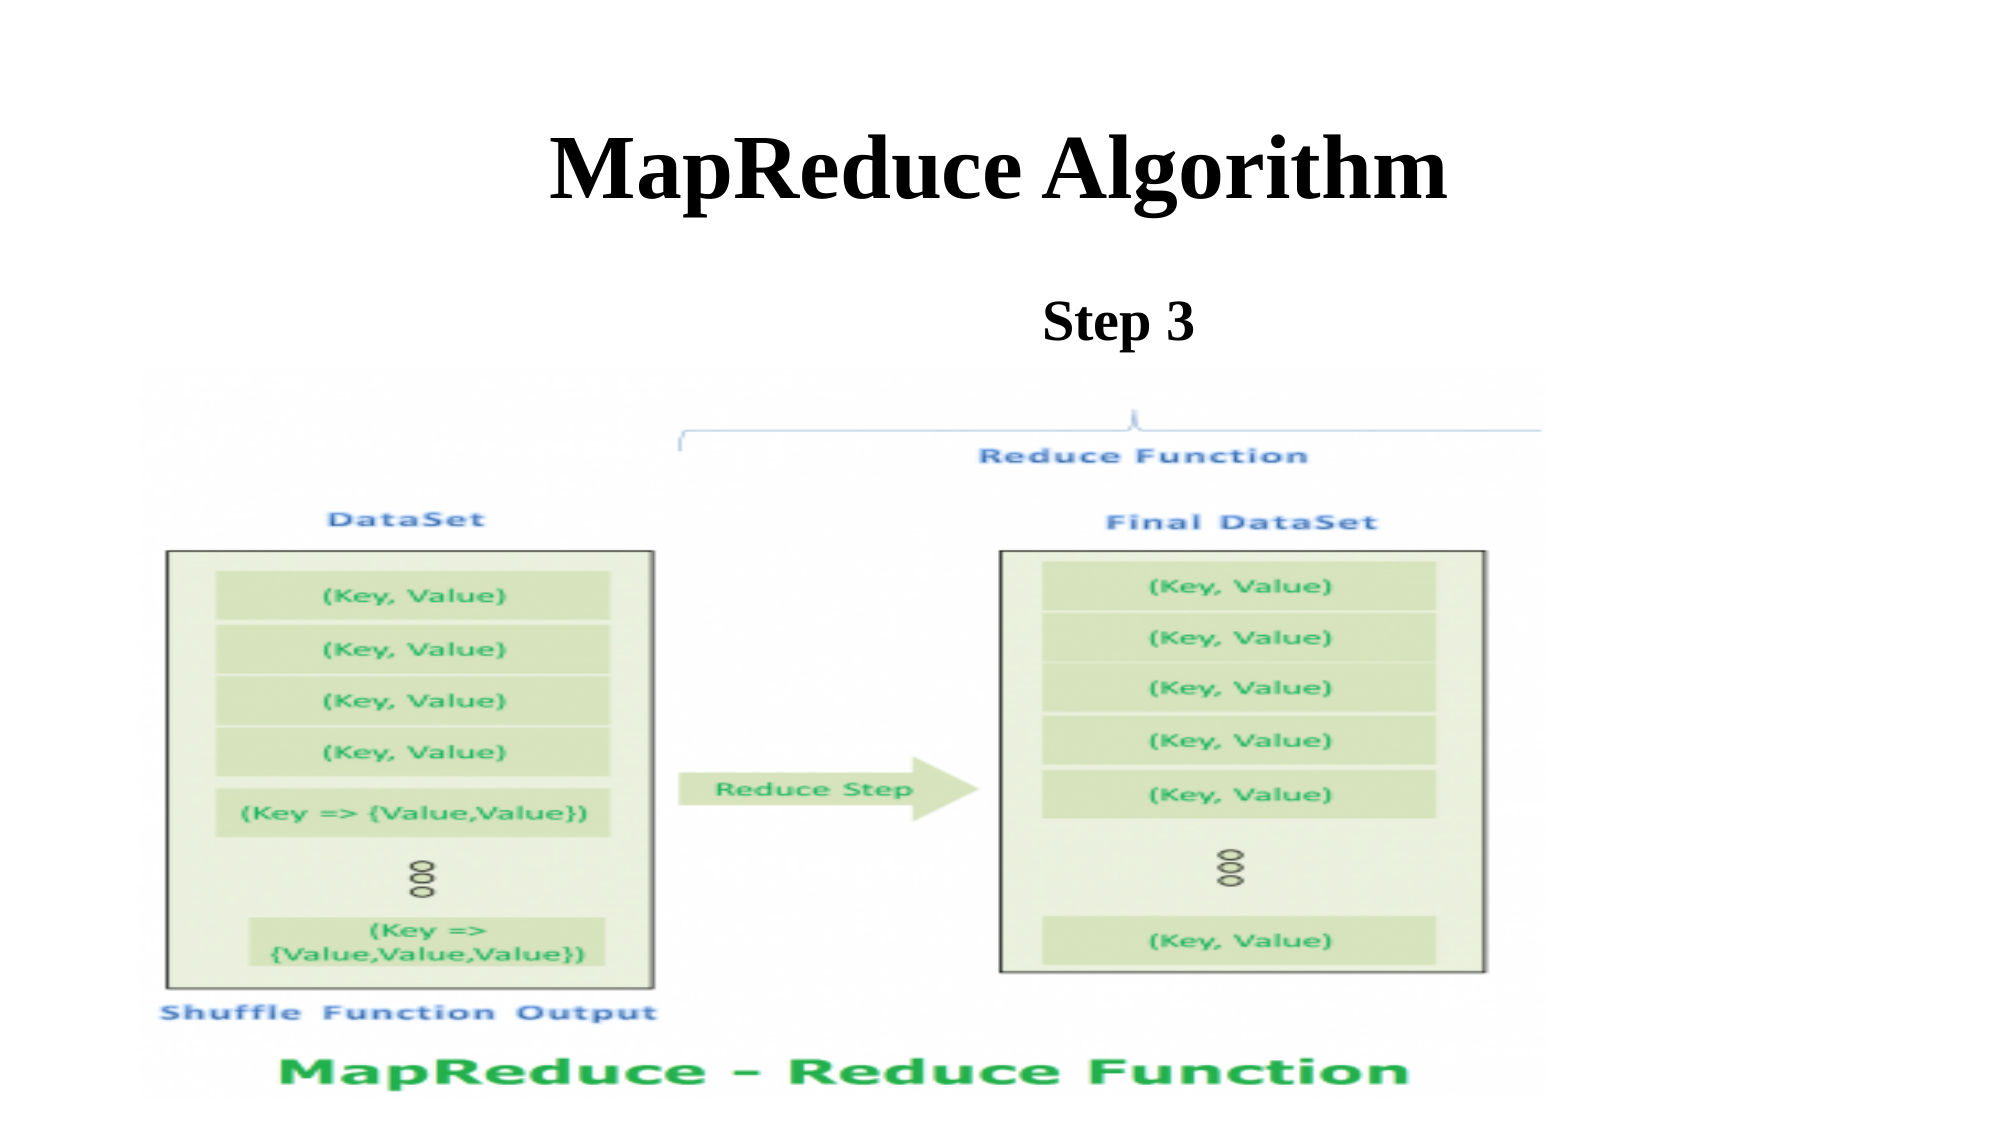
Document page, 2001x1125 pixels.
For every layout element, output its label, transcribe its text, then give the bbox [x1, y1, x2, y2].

picture [137, 367, 1546, 1098]
title MapReduce Algorithm [137, 59, 1863, 278]
list Step 3 [1027, 282, 1313, 363]
